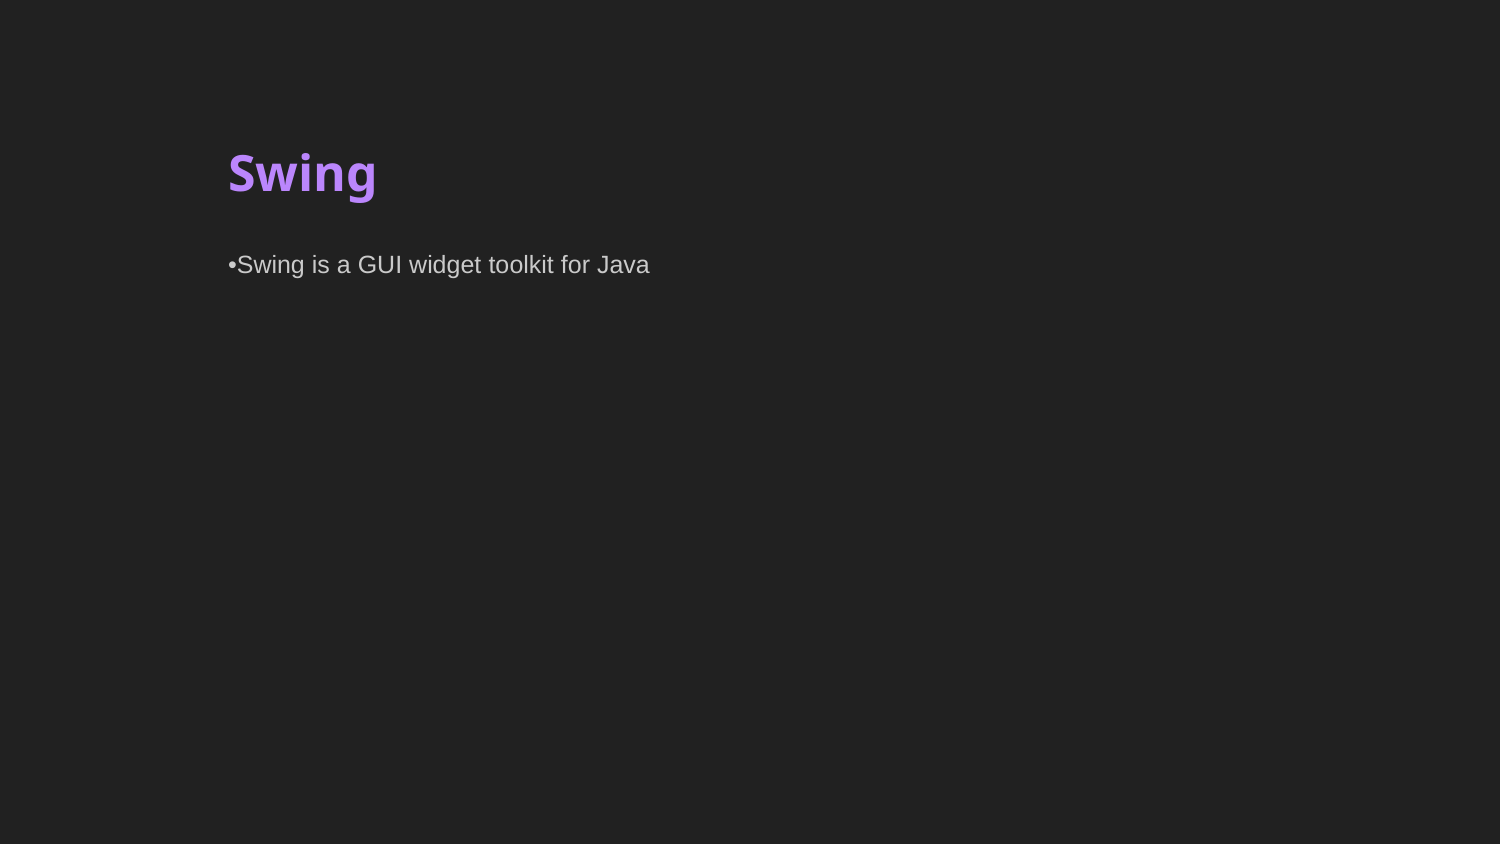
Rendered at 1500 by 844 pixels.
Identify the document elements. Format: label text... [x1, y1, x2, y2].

title Swing [213, 92, 674, 217]
list •Swing is a GUI widget toolkit for Java [213, 229, 674, 752]
